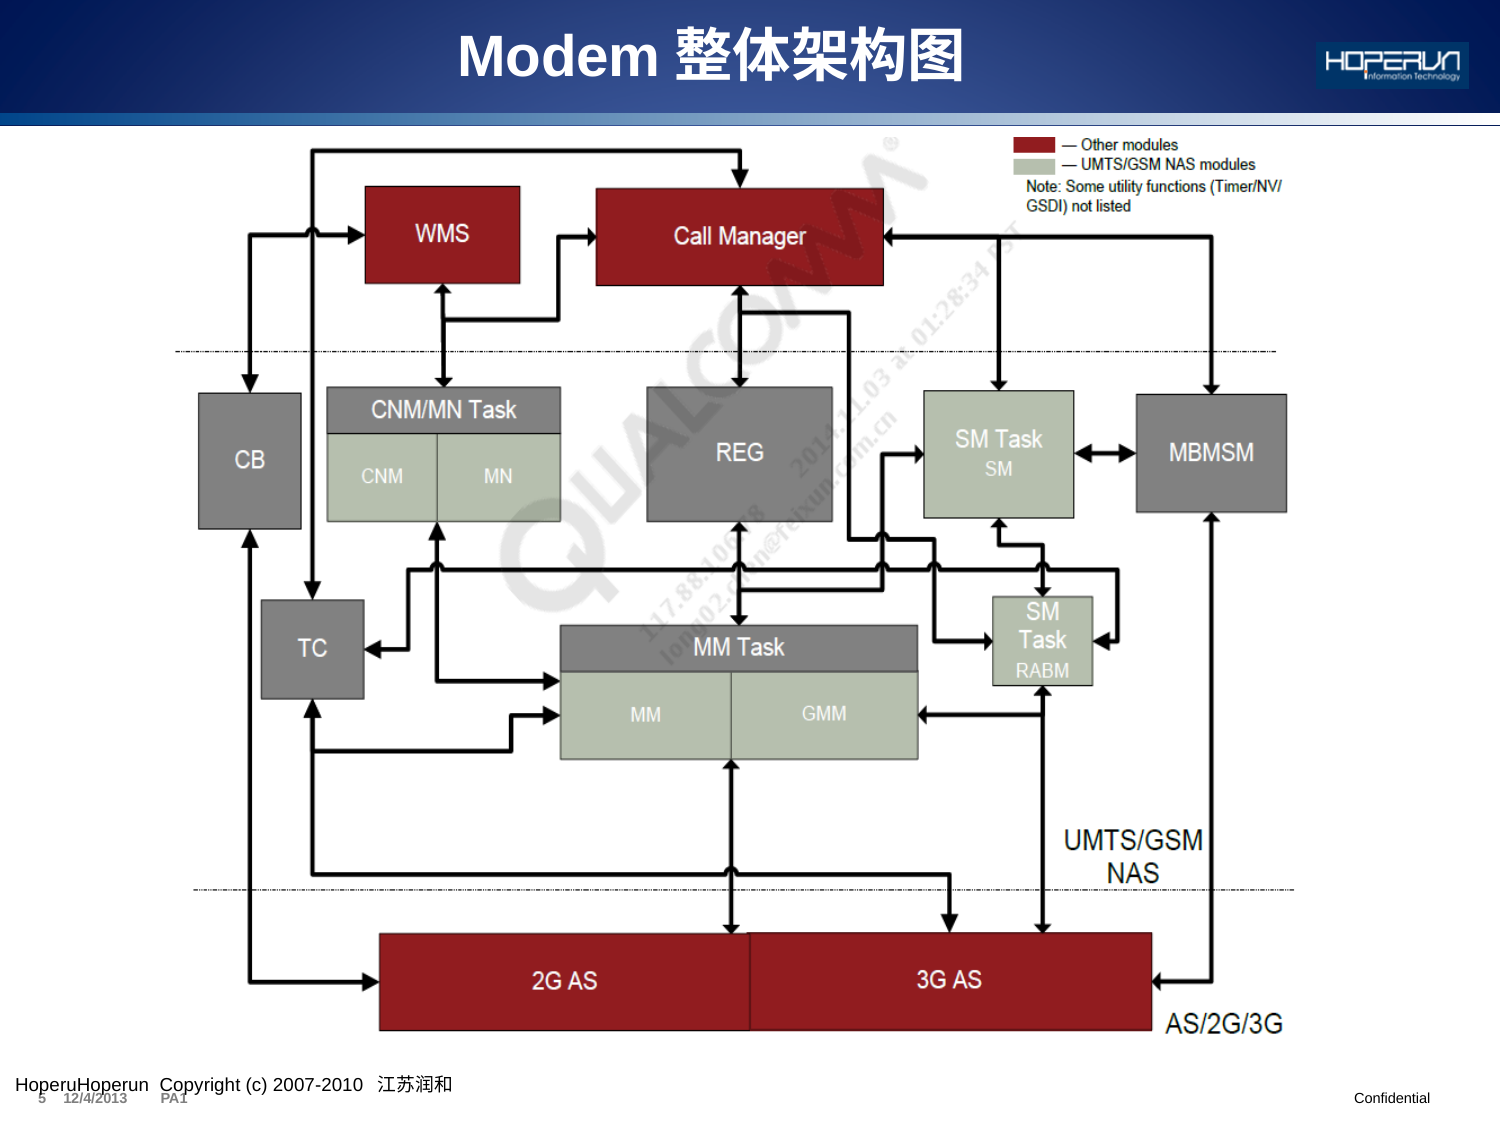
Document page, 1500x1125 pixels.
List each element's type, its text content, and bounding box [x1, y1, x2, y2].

title Modem整体架构图 [0, 0, 1424, 107]
footer HoperuHoperun Copyright (c) 2007-2010 江苏润和 [0, 1065, 1069, 1101]
picture [170, 136, 1329, 1036]
picture [0, 0, 1500, 114]
